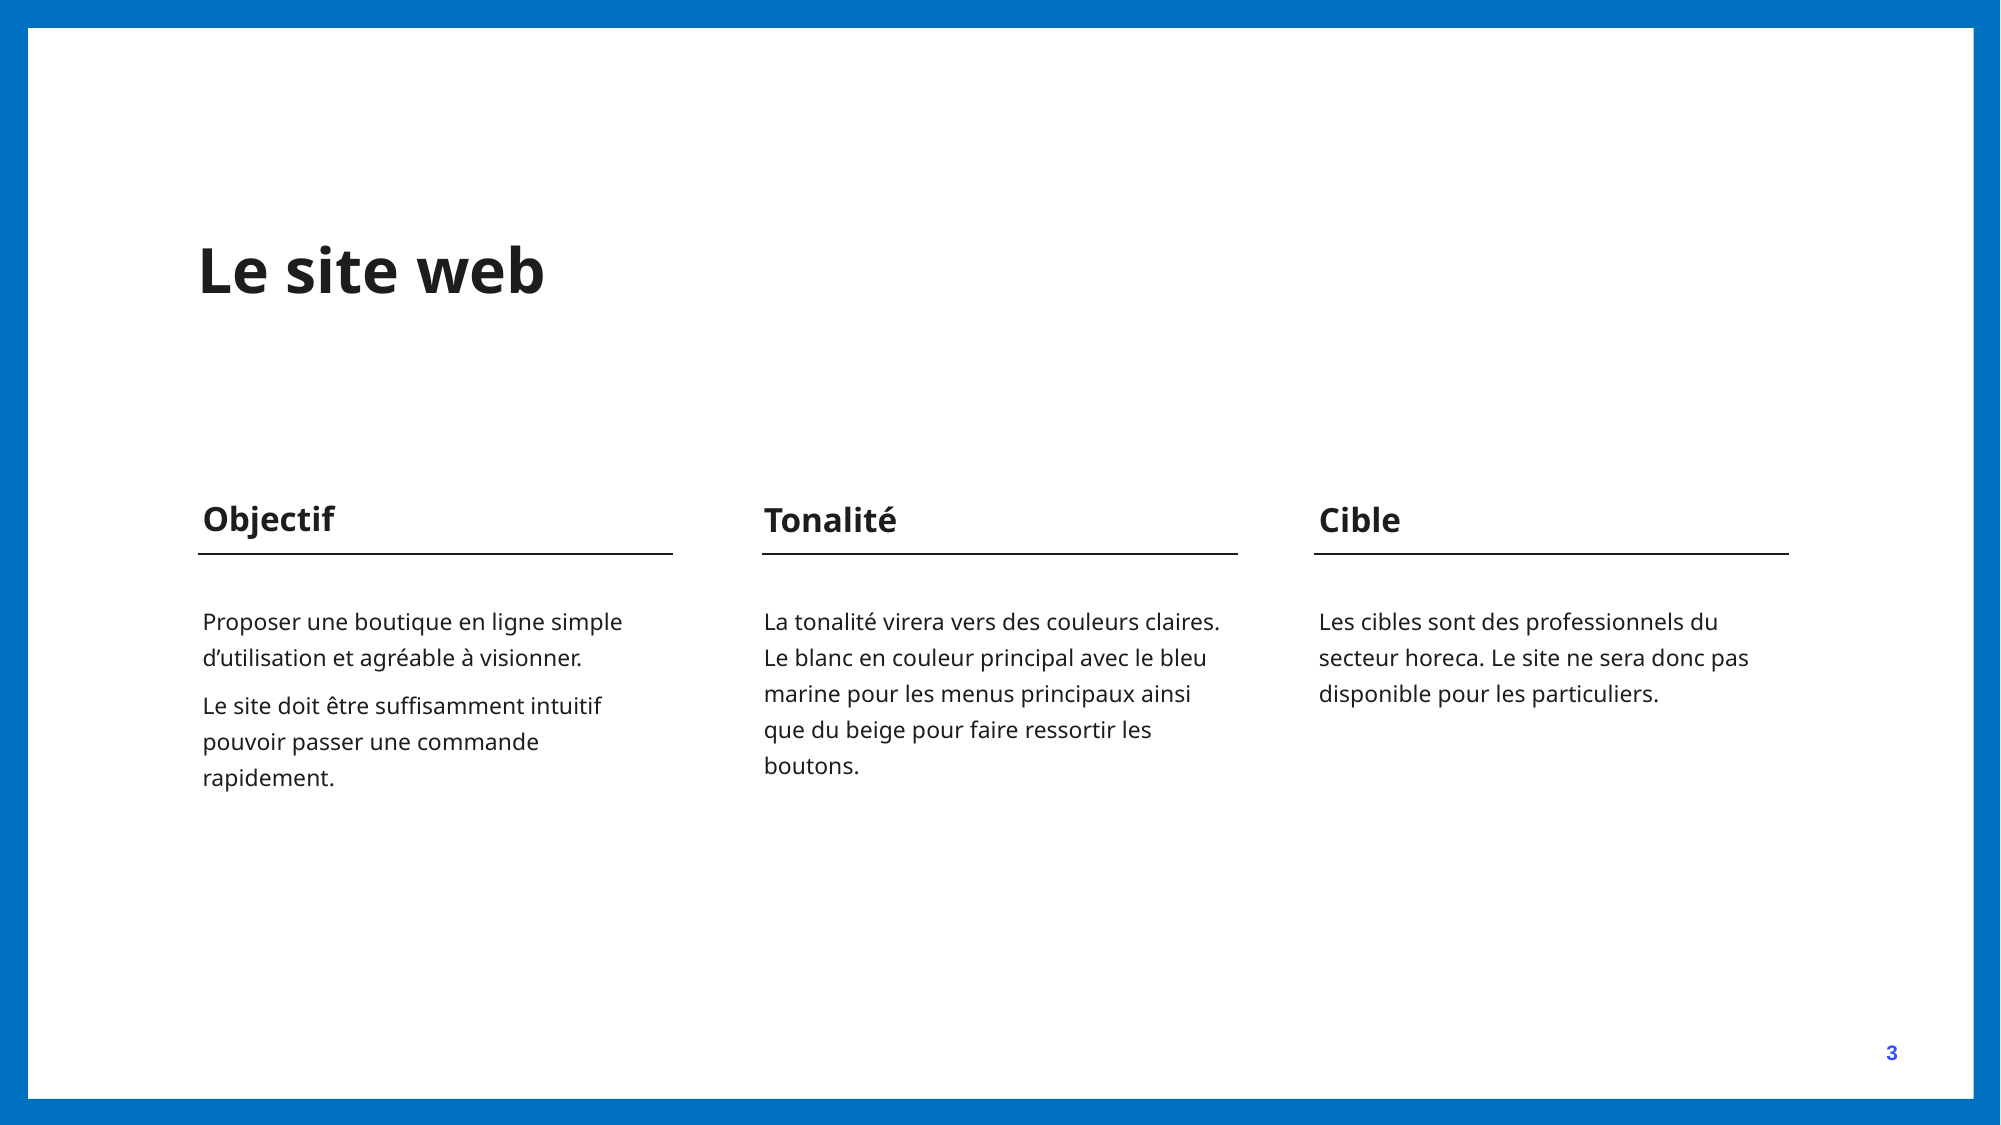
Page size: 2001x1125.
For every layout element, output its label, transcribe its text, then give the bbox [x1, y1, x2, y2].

title Le site web [197, 231, 907, 331]
text_box Tonalité La tonalité virera vers des couleurs claires. Le blanc en couleur principal avec le bleu marine pour les menus principaux ainsi que du beige pour faire ressortir les boutons. [763, 502, 1240, 873]
text_box Objectif Proposer une boutique en ligne simple d’utilisation et agréable à visionner. Le site doit être suffisamment intuitif pouvoir passer une commande rapidement. [202, 502, 679, 845]
text_box Cible Les cibles sont des professionnels du secteur horeca. Le site ne sera donc pas disponible pour les particuliers. [1318, 502, 1795, 872]
slide_number 3 [1810, 1023, 1898, 1082]
